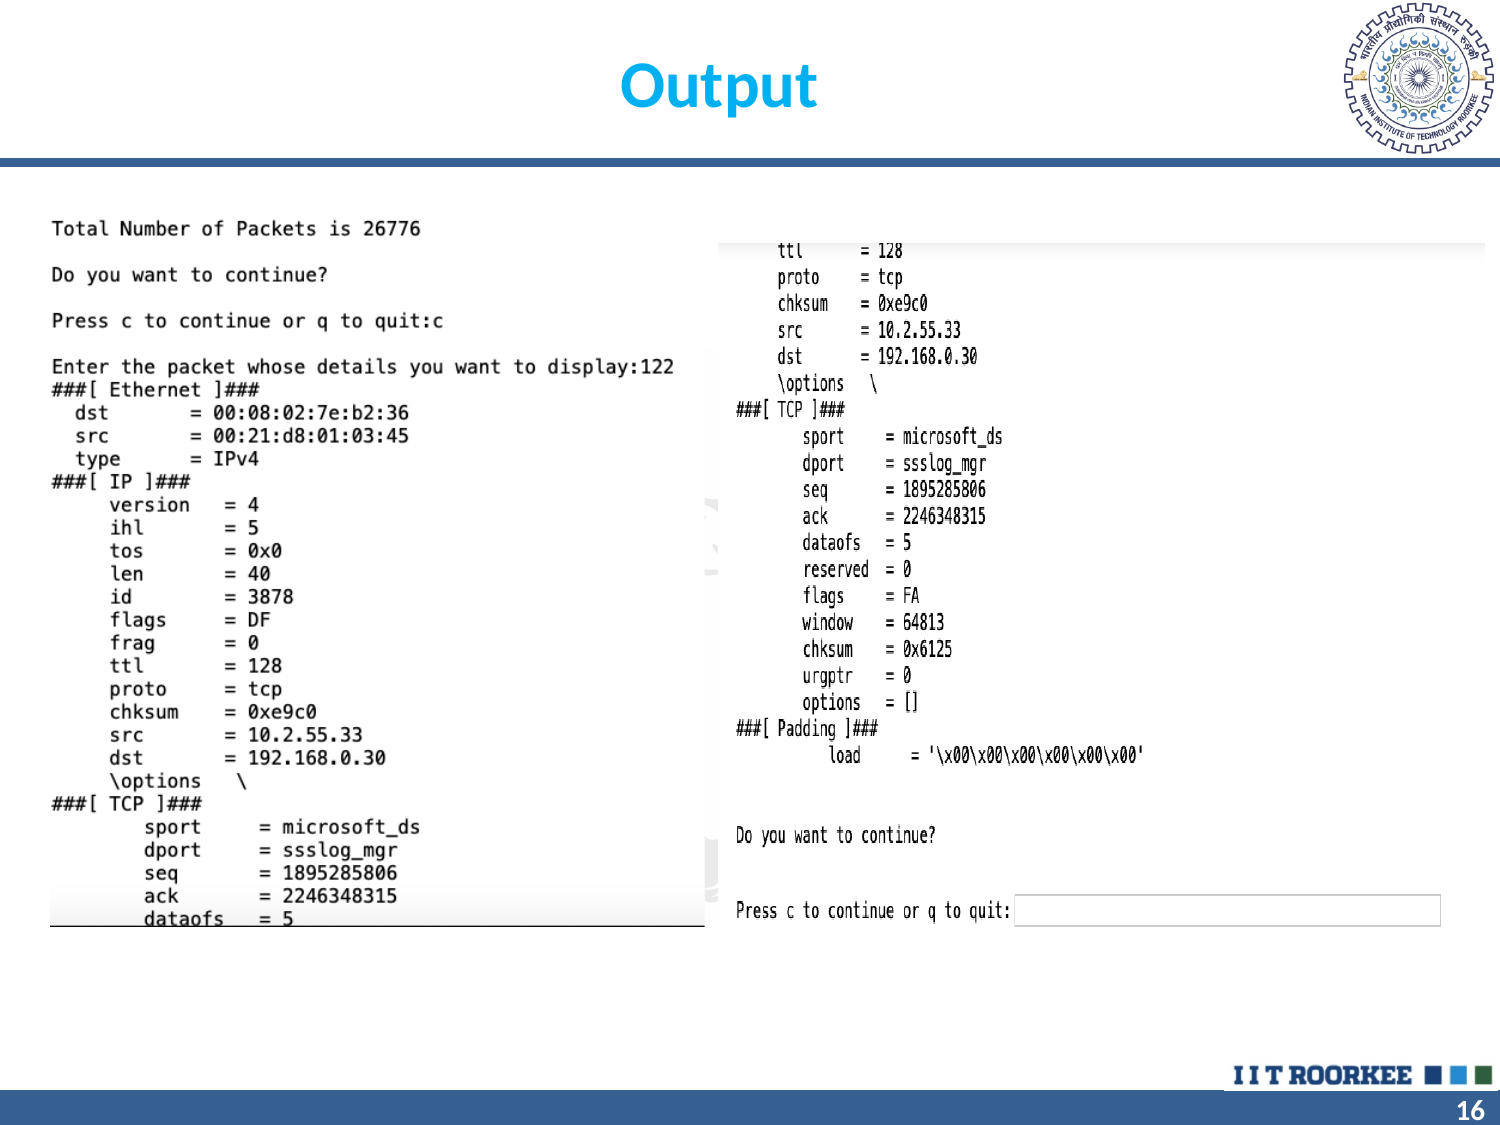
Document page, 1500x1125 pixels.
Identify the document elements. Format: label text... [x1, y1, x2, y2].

picture [1339, 0, 1500, 158]
text_box Output [605, 33, 834, 128]
picture [49, 216, 1485, 955]
picture [1224, 1057, 1498, 1091]
